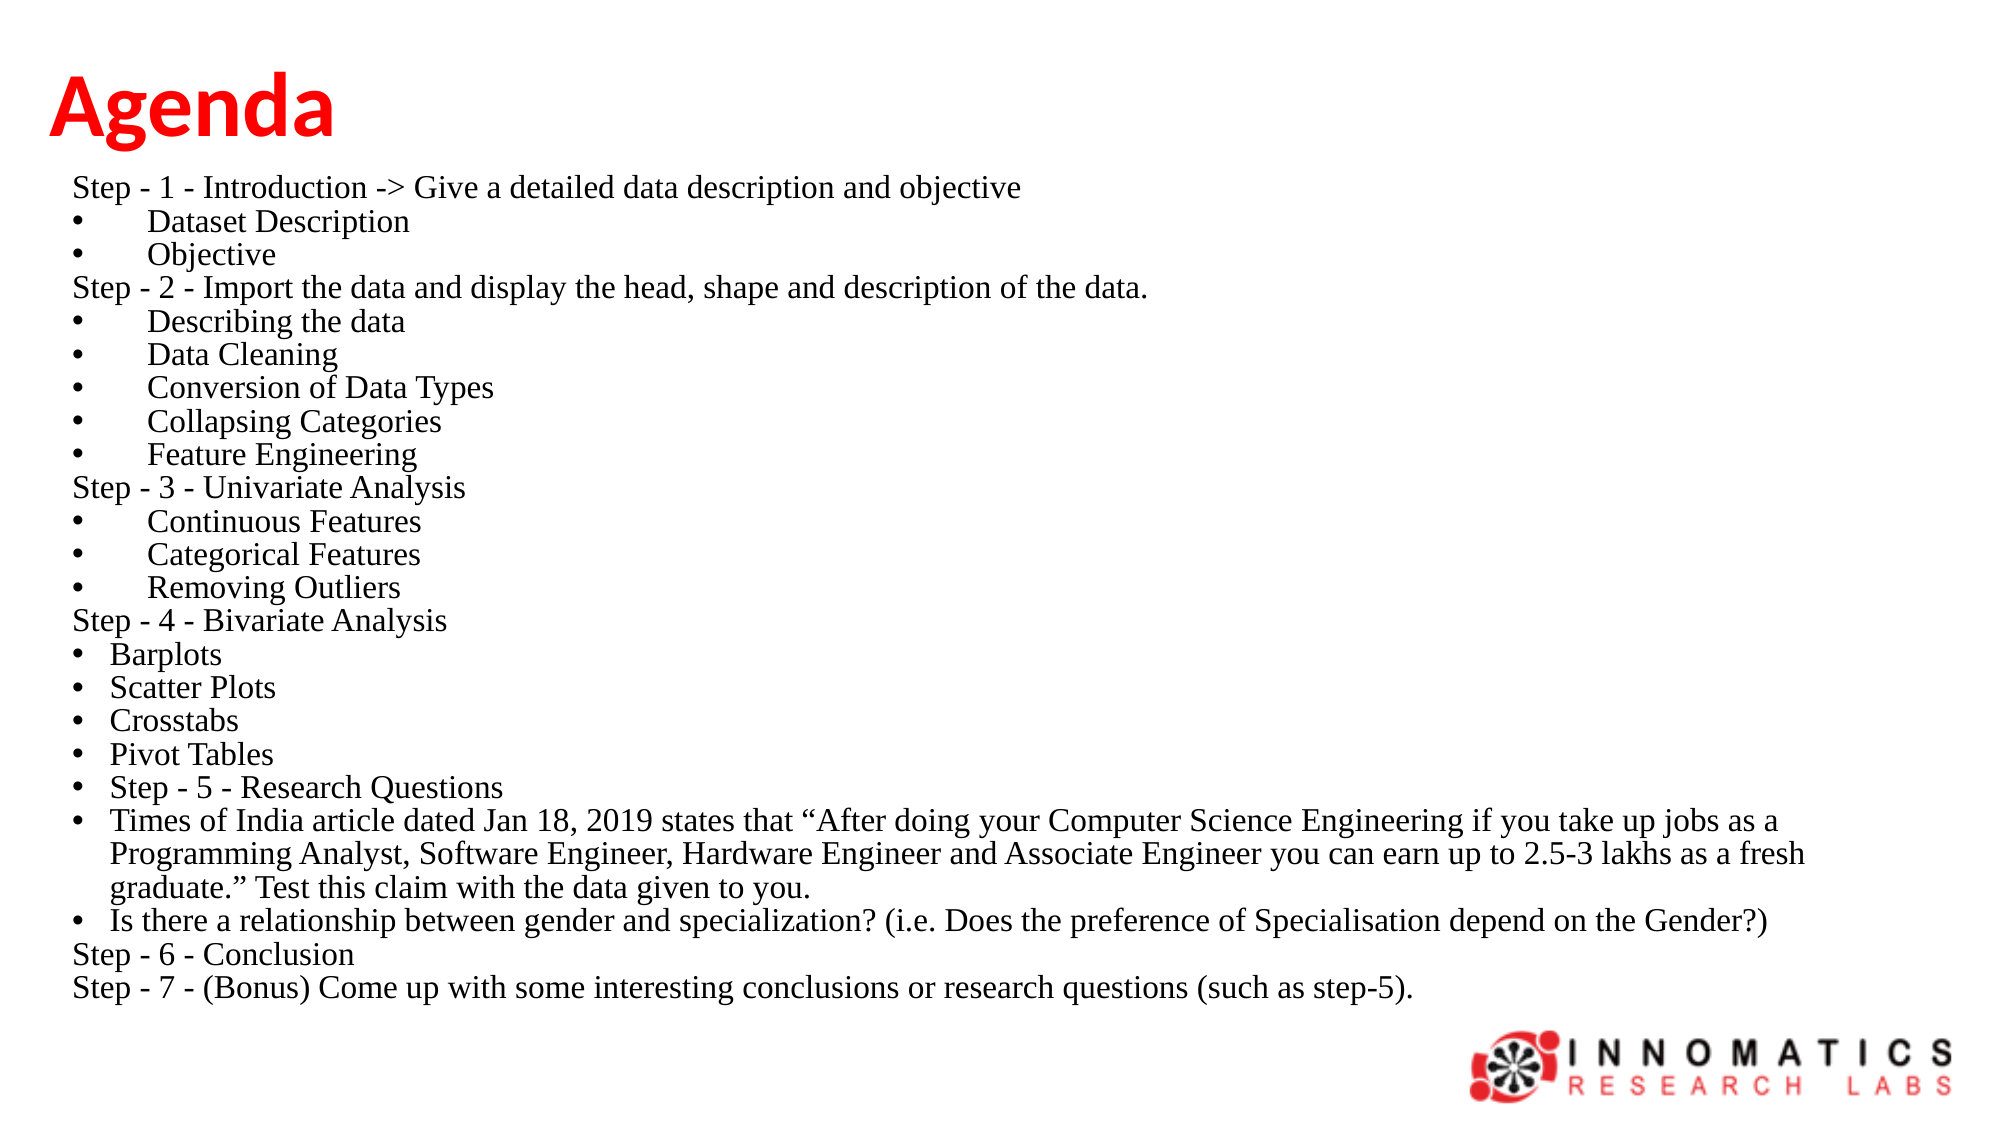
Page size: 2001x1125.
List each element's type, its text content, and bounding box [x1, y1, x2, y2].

picture [1893, 1014, 1975, 1125]
list Step - 1 - Introduction -> Give a detailed data description and objective Dataset Description Objective Step - 2 - Import the data and display the head, shape and description of the data. Describing the data Data Cleaning Conversion of Data Types Collapsing Categories Feature Engineering Step - 3 - Univariate Analysis Continuous Features Categorical Features Removing Outliers Step - 4 - Bivariate Analysis Barplots Scatter Plots Crosstabs Pivot Tables Step - 5 - Research Questions Times of India article dated Jan 18, 2019 states that “After doing your Computer Science Engineering if you take up jobs as a Programming Analyst, Software Engineer, Hardware Engineer and Associate Engineer you can earn up to 2.5-3 lakhs as a fresh graduate.” Test this claim with the data given to you. Is there a relationship between gender and specialization? (i.e. Does the preference of Specialisation depend on the Gender?) Step - 6 - Conclusion Step - 7 - (Bonus) Come up with some interesting conclusions or research questions (such as step-5). [57, 164, 1893, 1125]
title Agenda [34, 3, 1760, 221]
